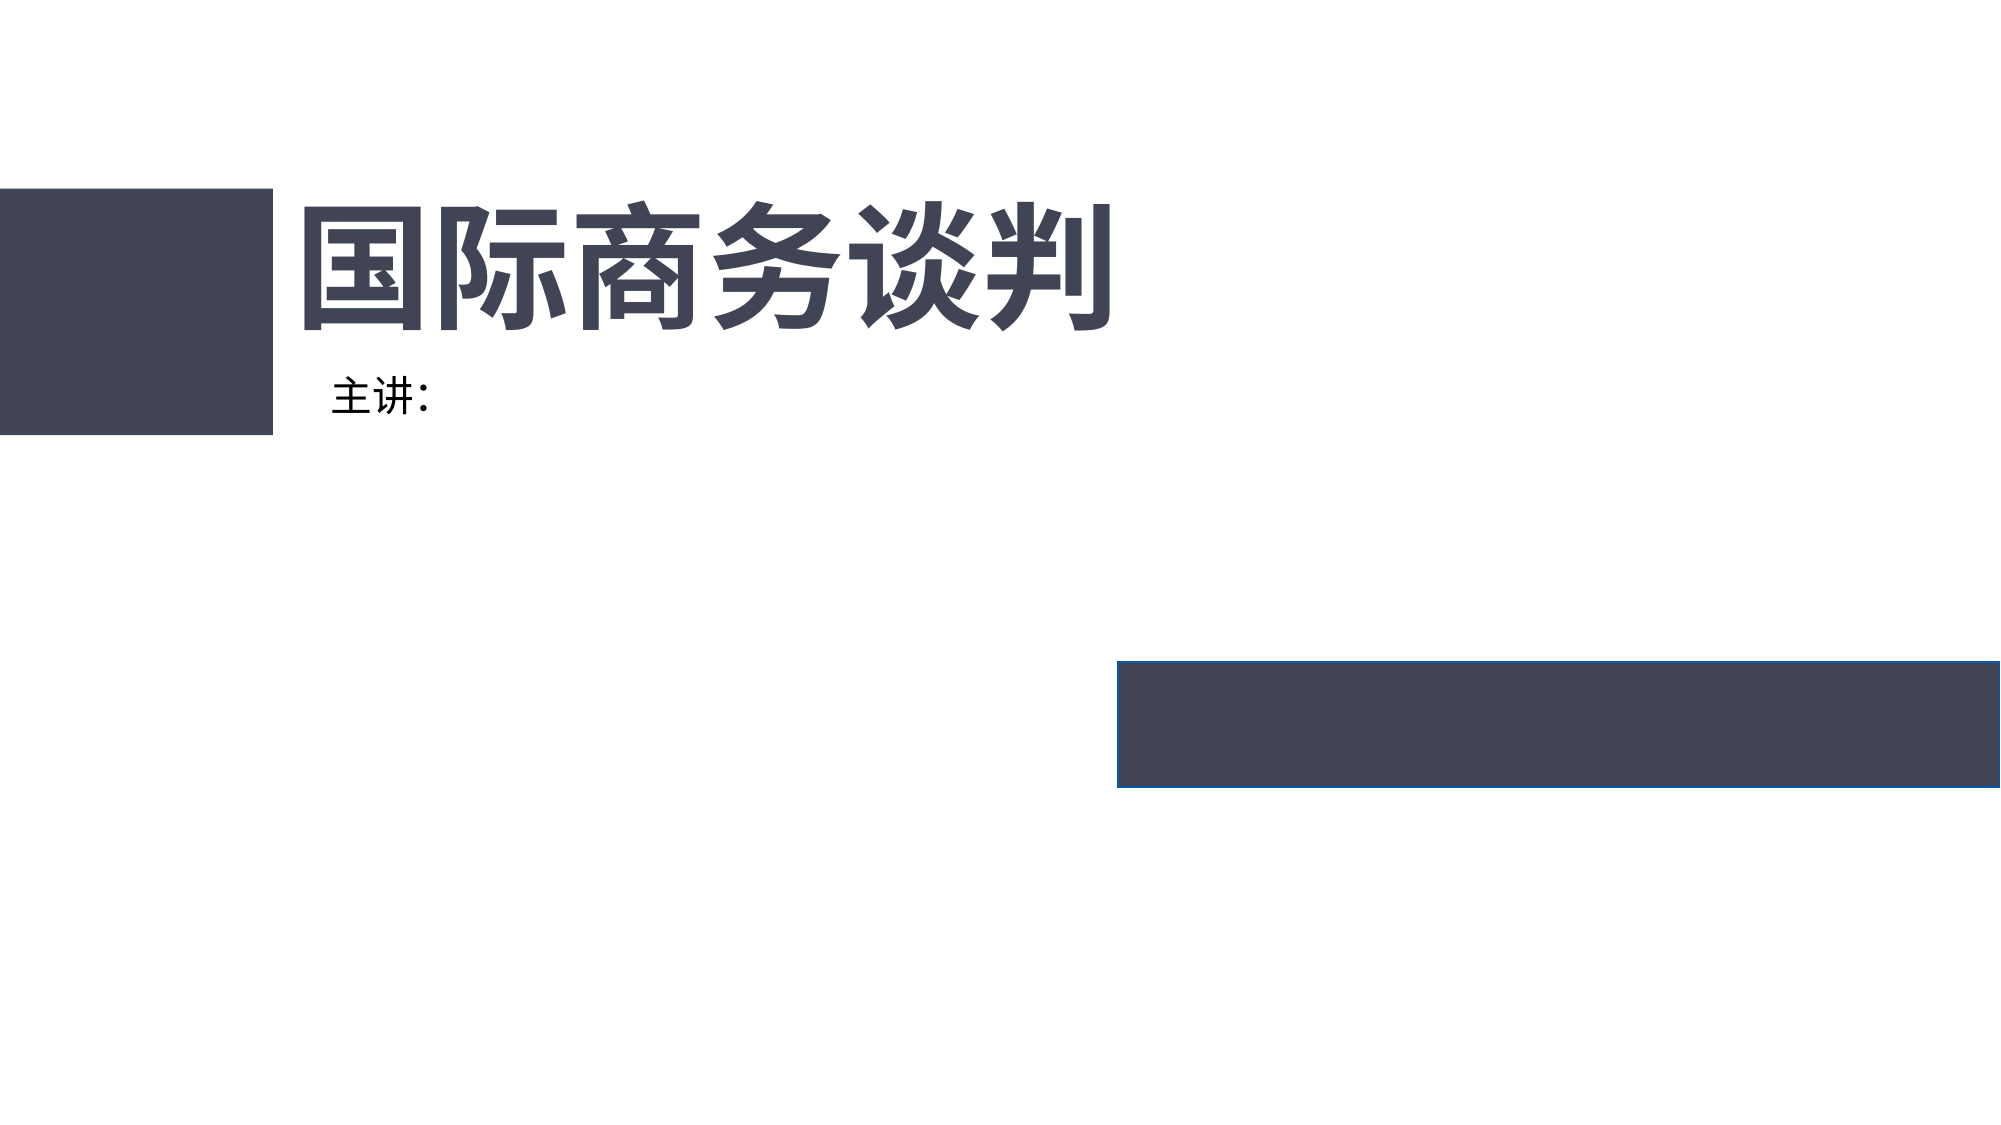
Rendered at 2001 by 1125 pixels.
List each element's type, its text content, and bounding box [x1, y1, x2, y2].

text_box [0, 187, 274, 436]
text_box [1117, 661, 2000, 788]
text_box 主讲： [315, 362, 1262, 428]
text_box 国际商务谈判 [280, 173, 1238, 354]
